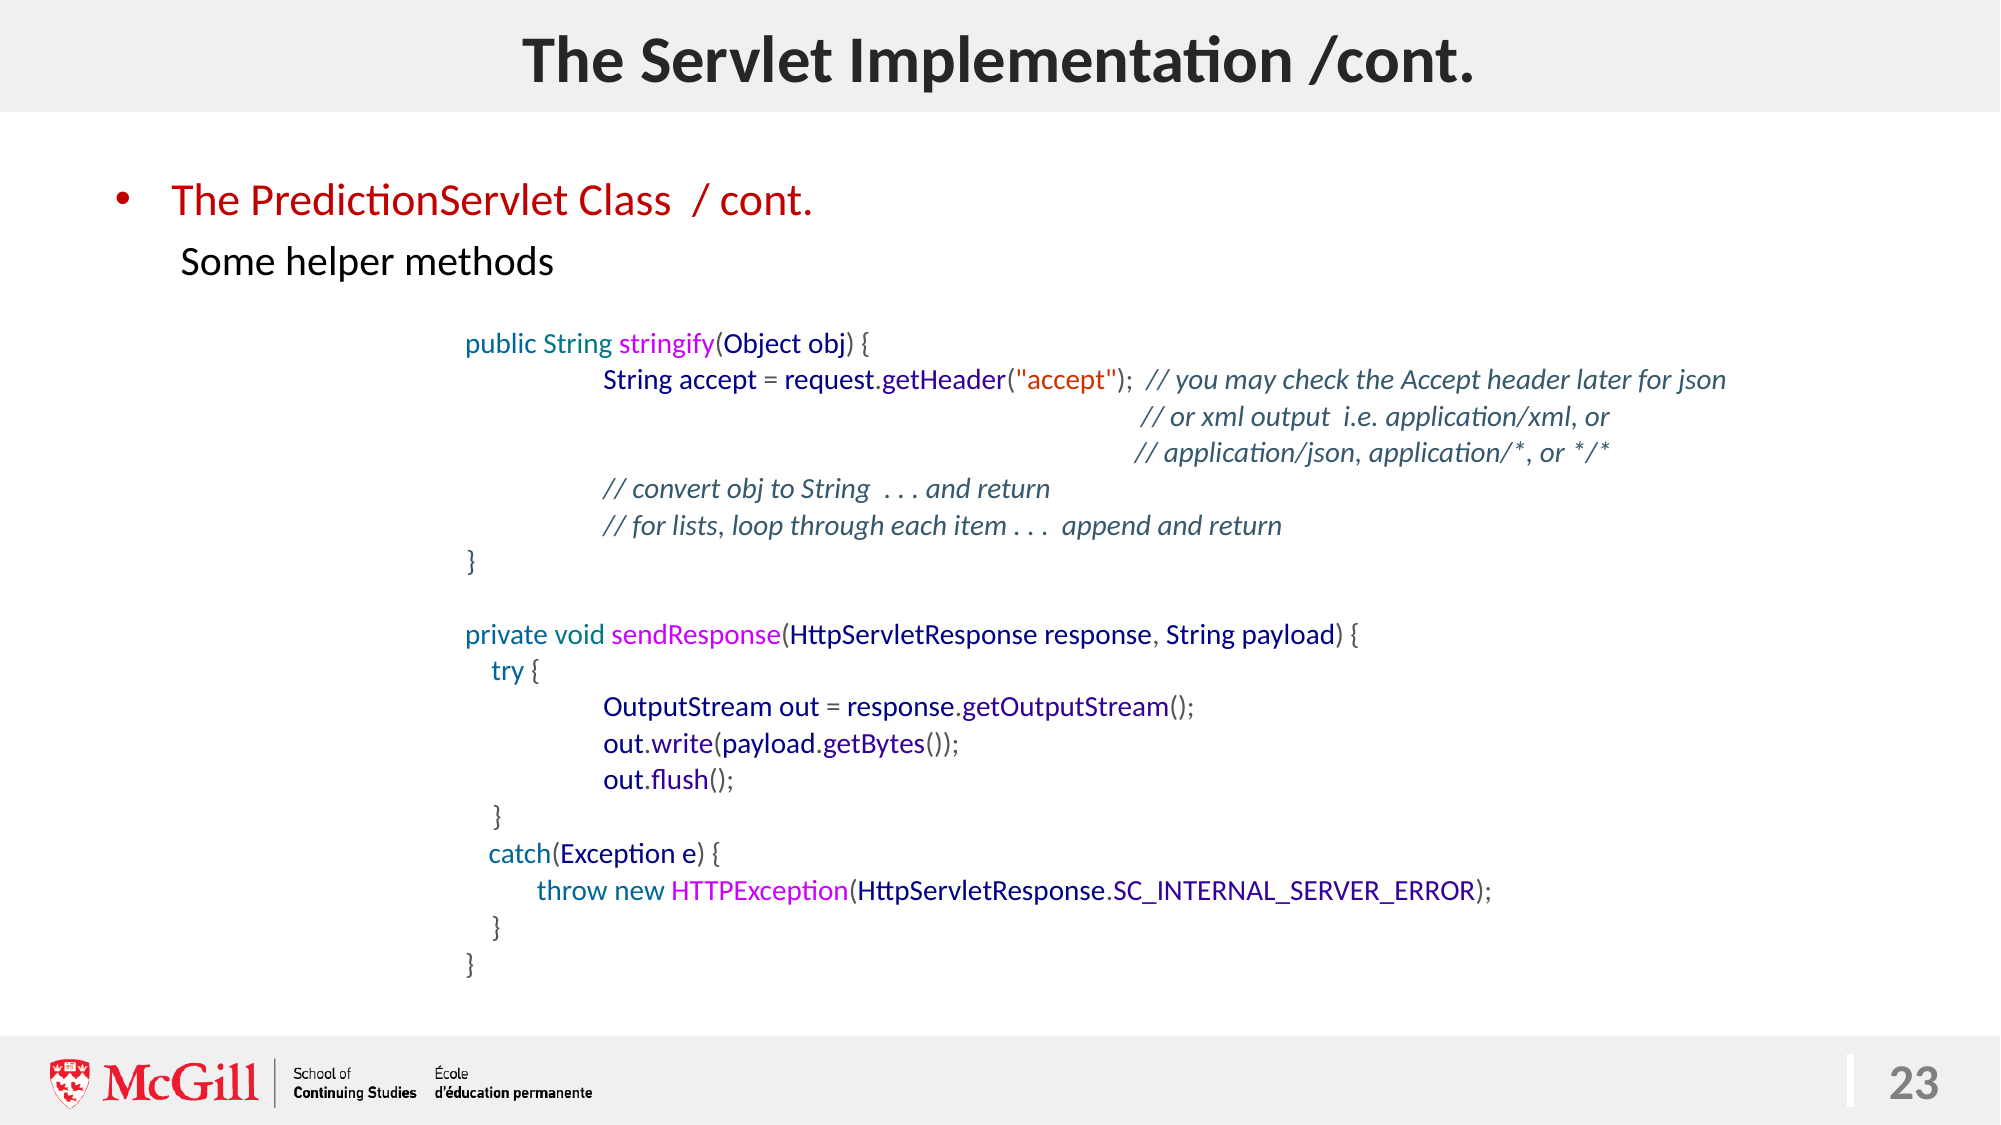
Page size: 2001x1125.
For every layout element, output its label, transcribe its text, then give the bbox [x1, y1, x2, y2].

text_box public String stringify(Object obj) { String accept = request.getHeader("accept"); // you may check the Accept header later for json // or xml output i.e. application/xml, or // application/json, application/*, or */* // convert obj to String . . . and return // for lists, loop through each item . . . append and return } private void sendResponse(HttpServletResponse response, String payload) { try { OutputStream out = response.getOutputStream(); out.write(payload.getBytes()); out.flush(); } catch(Exception e) { throw new HTTPException(HttpServletResponse.SC_INTERNAL_SERVER_ERROR); } } [437, 315, 1788, 988]
picture [50, 1058, 592, 1109]
title The Servlet Implementation /cont. [0, 0, 2000, 113]
list The PredictionServlet Class / cont. Some helper methods [99, 162, 1900, 1005]
